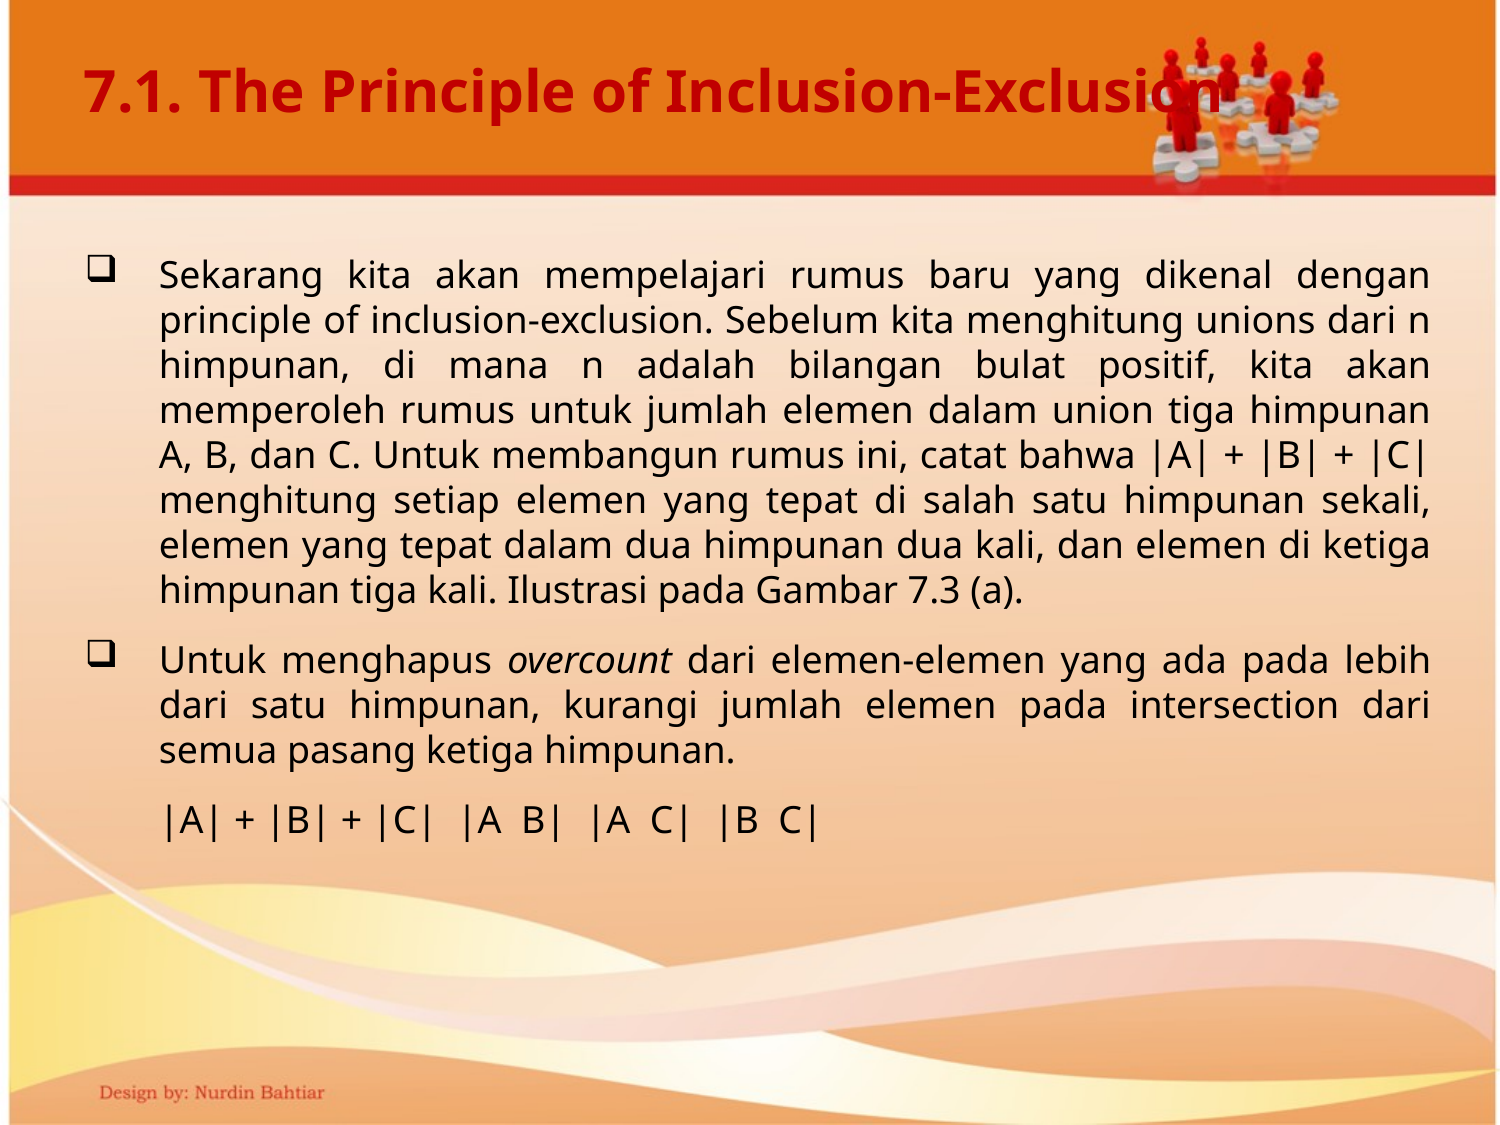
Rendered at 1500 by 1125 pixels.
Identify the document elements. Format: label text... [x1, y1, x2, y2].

title 7.1. The Principle of Inclusion-Exclusion [70, 23, 1406, 160]
picture [0, 0, 1500, 1125]
